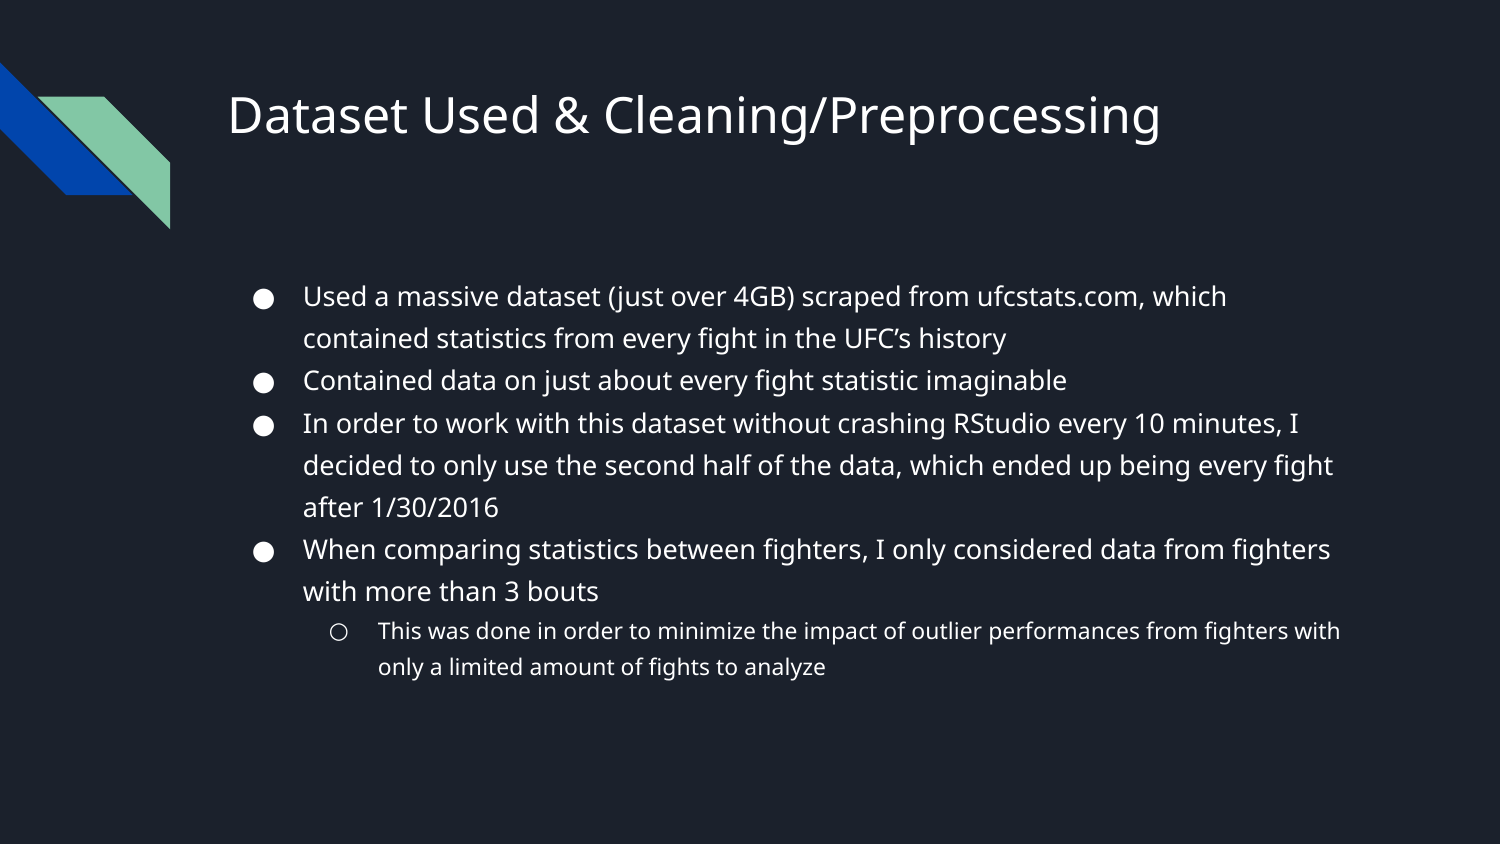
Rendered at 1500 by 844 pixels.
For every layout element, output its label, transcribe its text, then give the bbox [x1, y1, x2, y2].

list Used a massive dataset (just over 4GB) scraped from ufcstats.com, which contained statistics from every fight in the UFC’s history Contained data on just about every fight statistic imaginable In order to work with this dataset without crashing RStudio every 10 minutes, I decided to only use the second half of the data, which ended up being every fight after 1/30/2016 When comparing statistics between fighters, I only considered data from fighters with more than 3 bouts This was done in order to minimize the impact of outlier performances from fighters with only a limited amount of fights to analyze [212, 257, 1368, 735]
title Dataset Used & Cleaning/Preprocessing [212, 64, 1368, 215]
